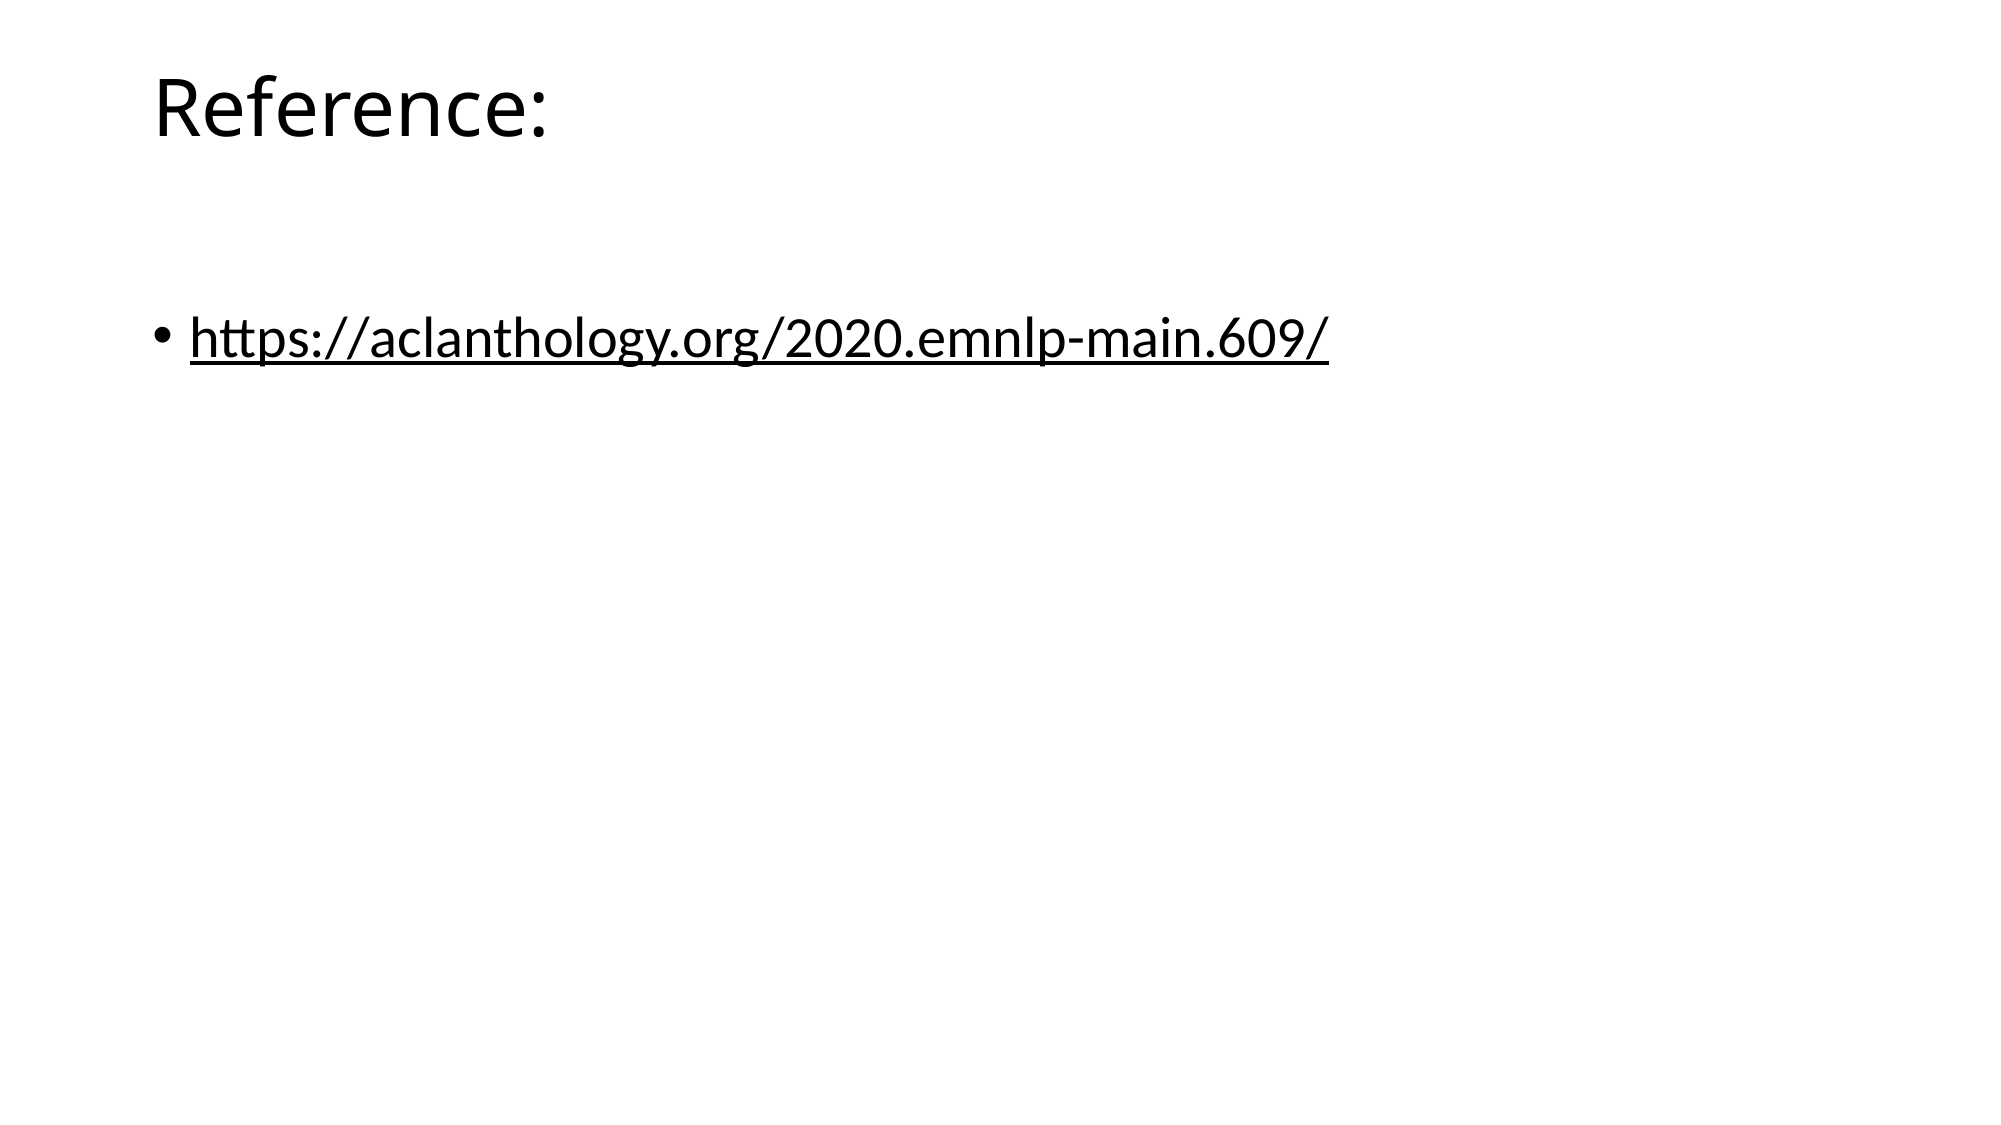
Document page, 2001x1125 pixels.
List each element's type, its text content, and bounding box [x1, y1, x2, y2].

title Reference: [137, 59, 1863, 161]
list https://aclanthology.org/2020.emnlp-main.609/ [137, 299, 1863, 1014]
